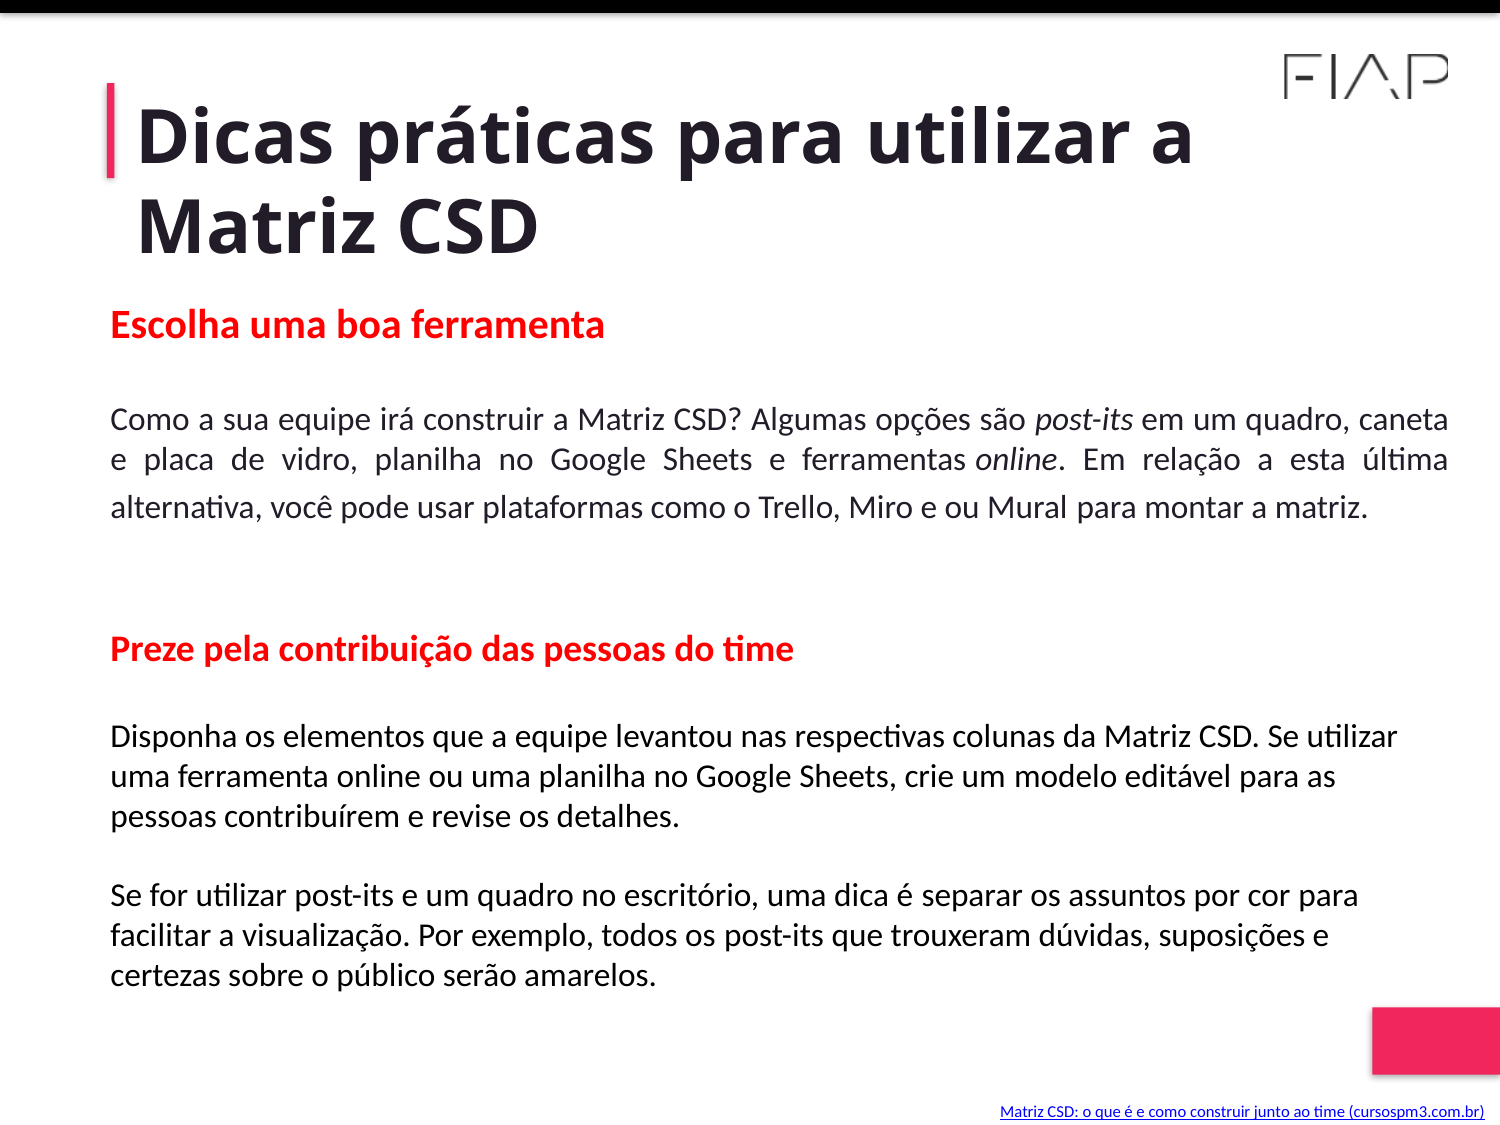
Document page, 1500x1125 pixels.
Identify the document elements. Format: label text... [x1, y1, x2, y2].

text_box Escolha uma boa ferramenta Como a sua equipe irá construir a Matriz CSD? Algumas opções são post-its em um quadro, caneta e placa de vidro, planilha no Google Sheets e ferramentas online. Em relação a esta última alternativa, você pode usar plataformas como o Trello, Miro e ou Mural para montar a matriz. [95, 289, 1465, 535]
picture [1283, 53, 1449, 99]
text_box [0, 0, 1500, 14]
text_box [1372, 1007, 1500, 1075]
text_box [106, 82, 115, 179]
text_box Preze pela contribuição das pessoas do time Disponha os elementos que a equipe levantou nas respectivas colunas da Matriz CSD. Se utilizar uma ferramenta online ou uma planilha no Google Sheets, crie um modelo editável para as pessoas contribuírem e revise os detalhes. Se for utilizar post-its e um quadro no escritório, uma dica é separar os assuntos por cor para facilitar a visualização. Por exemplo, todos os post-its que trouxeram dúvidas, suposições e certezas sobre o público serão amarelos. [95, 616, 1448, 1001]
text_box Matriz CSD: o que é e como construir junto ao time (cursospm3.com.br) [749, 1093, 1500, 1125]
text_box Dicas práticas para utilizar a Matriz CSD [120, 80, 1393, 276]
